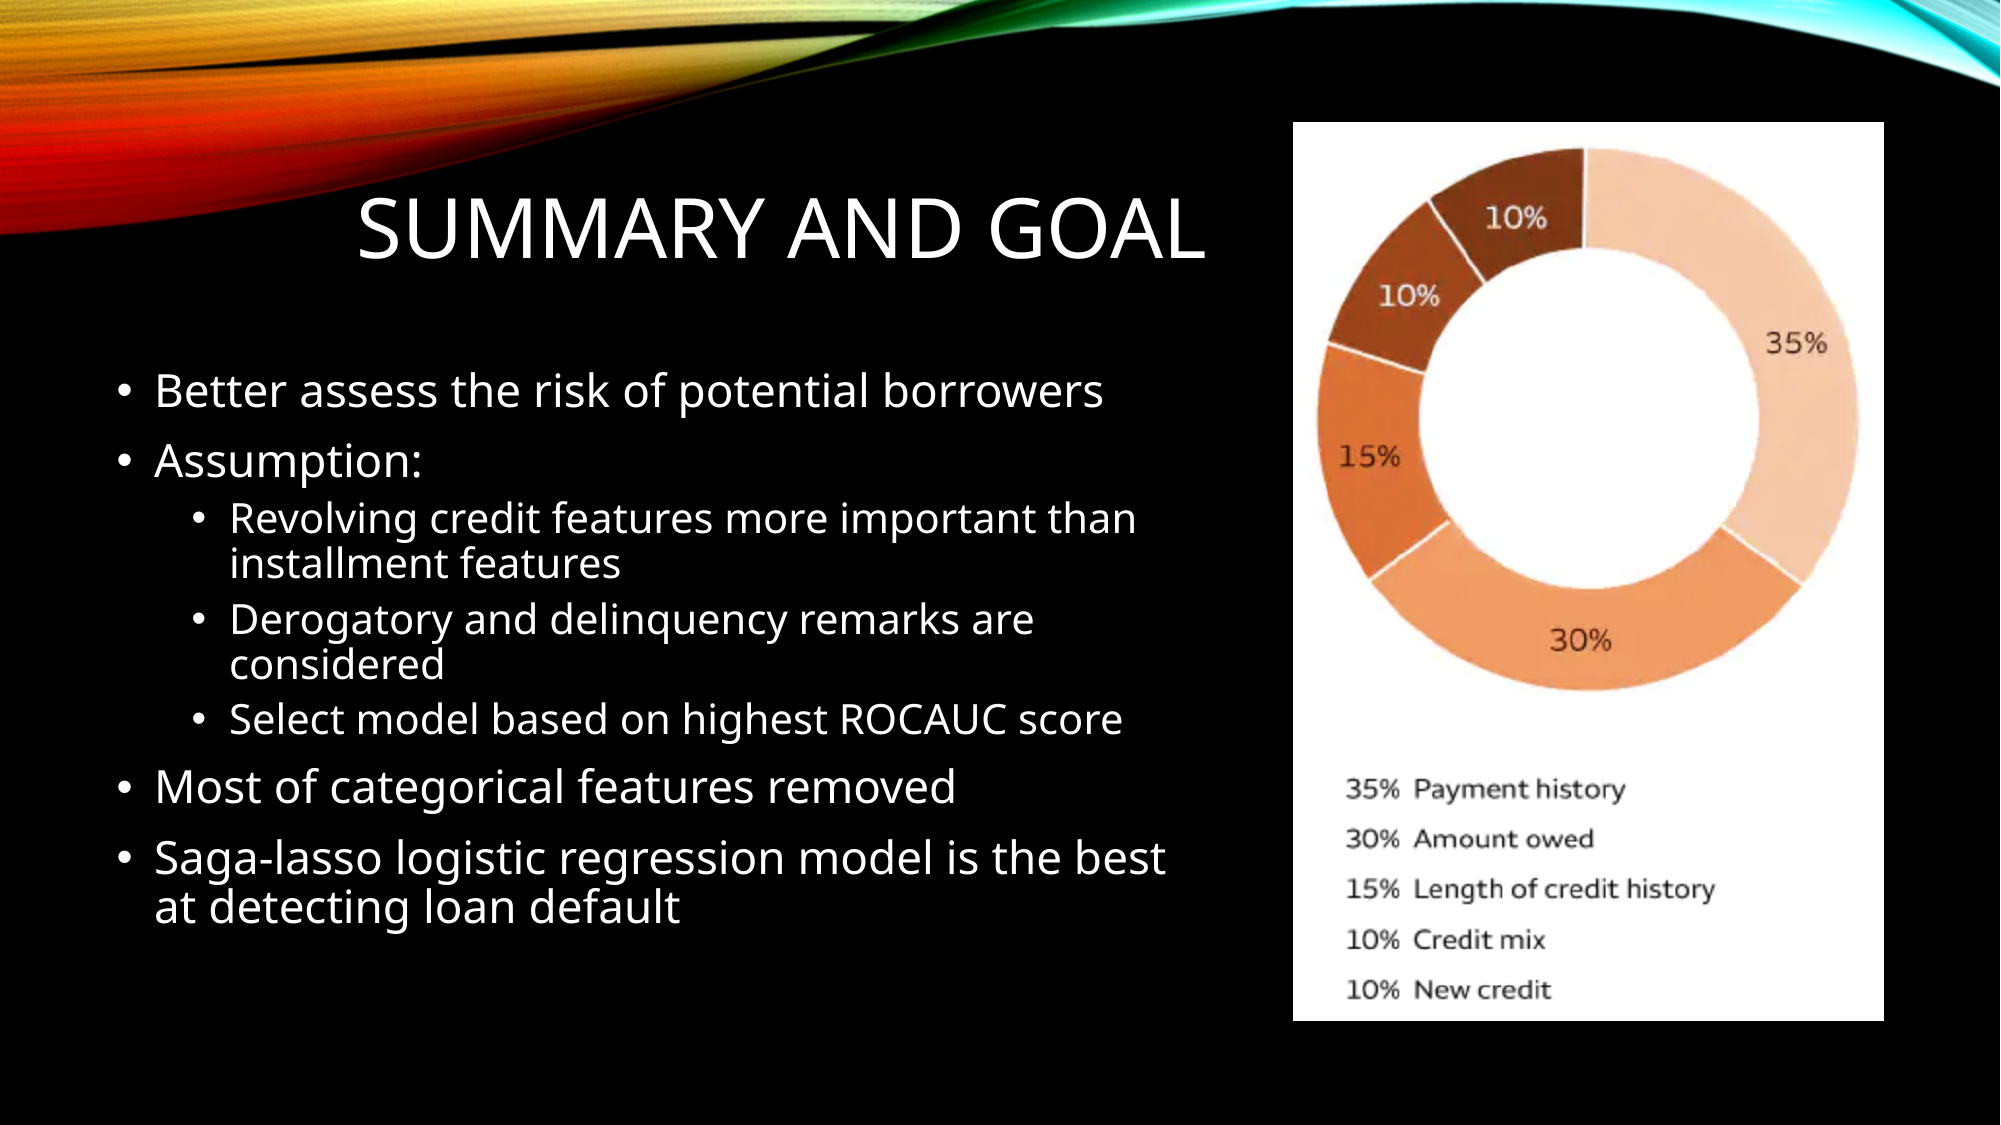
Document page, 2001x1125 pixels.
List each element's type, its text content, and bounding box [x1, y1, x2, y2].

picture [0, 0, 2000, 1021]
list Better assess the risk of potential borrowers Assumption: Revolving credit features more important than installment features Derogatory and delinquency remarks are considered Select model based on highest ROCAUC score Most of categorical features removed Saga-lasso logistic regression model is the best at detecting loan default [101, 360, 1223, 1021]
title Summary and Goal [101, 125, 1223, 338]
